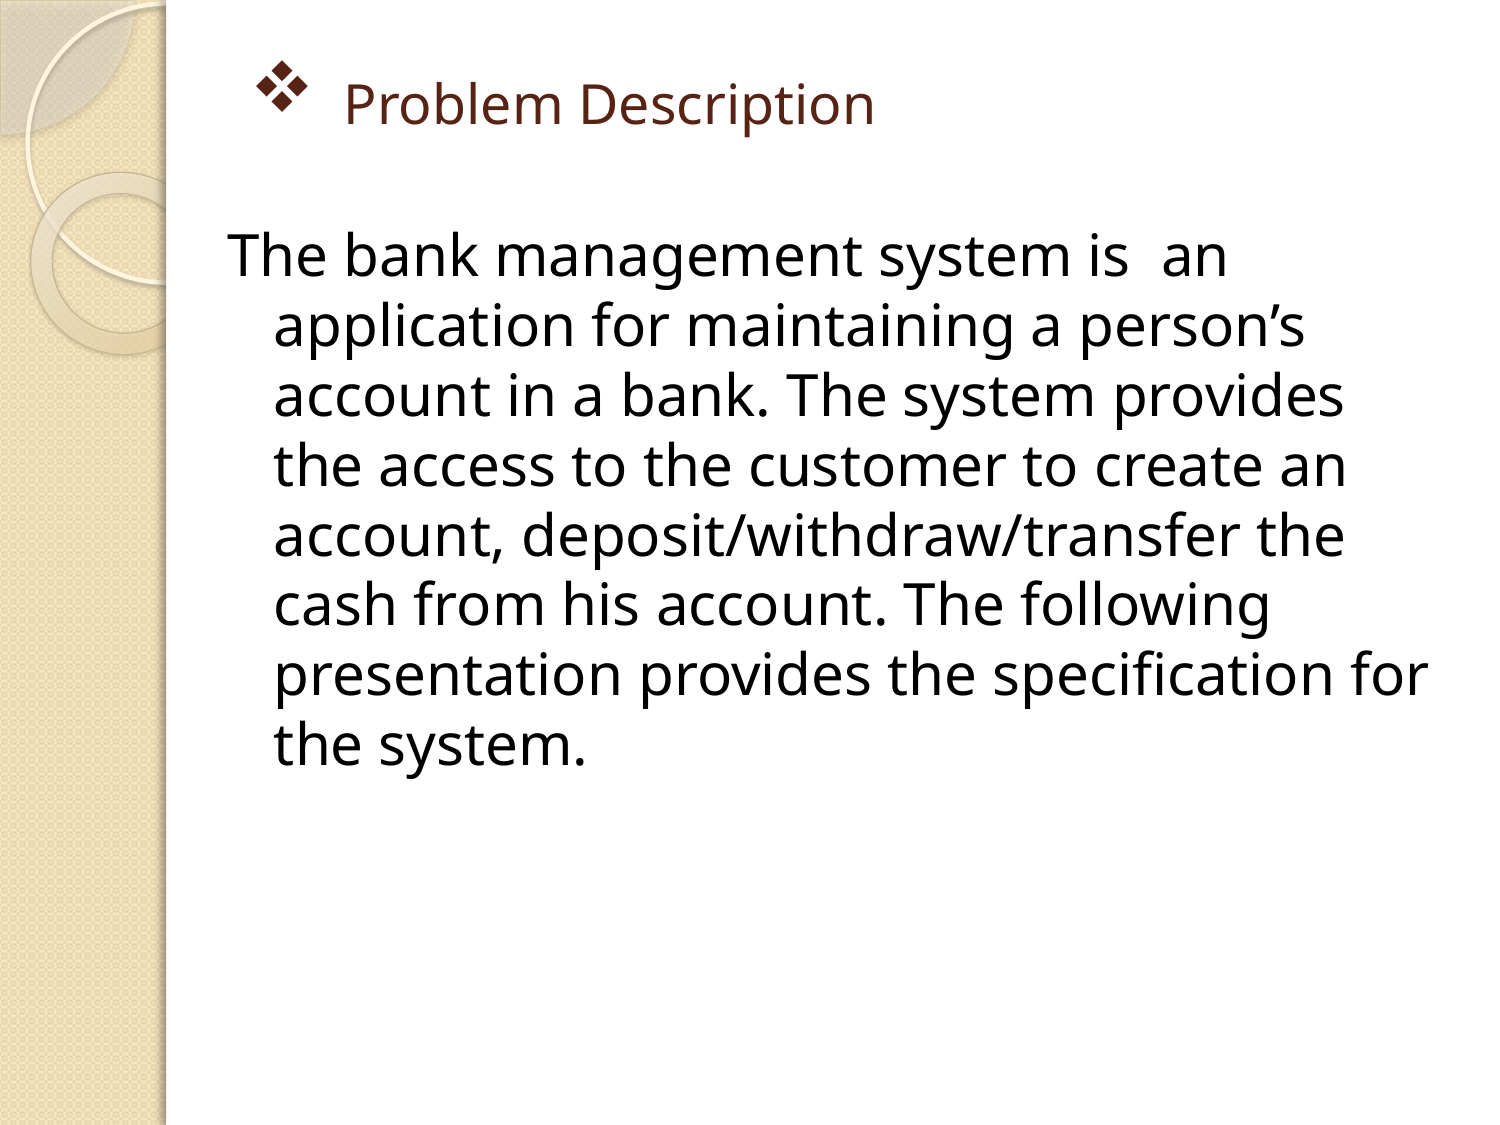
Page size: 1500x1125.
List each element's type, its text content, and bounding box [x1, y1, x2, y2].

title Problem Description [235, 45, 1466, 233]
list The bank management system is an application for maintaining a person’s account in a bank. The system provides the access to the customer to create an account, deposit/withdraw/transfer the cash from his account. The following presentation provides the specification for the system. [199, 210, 1454, 1125]
